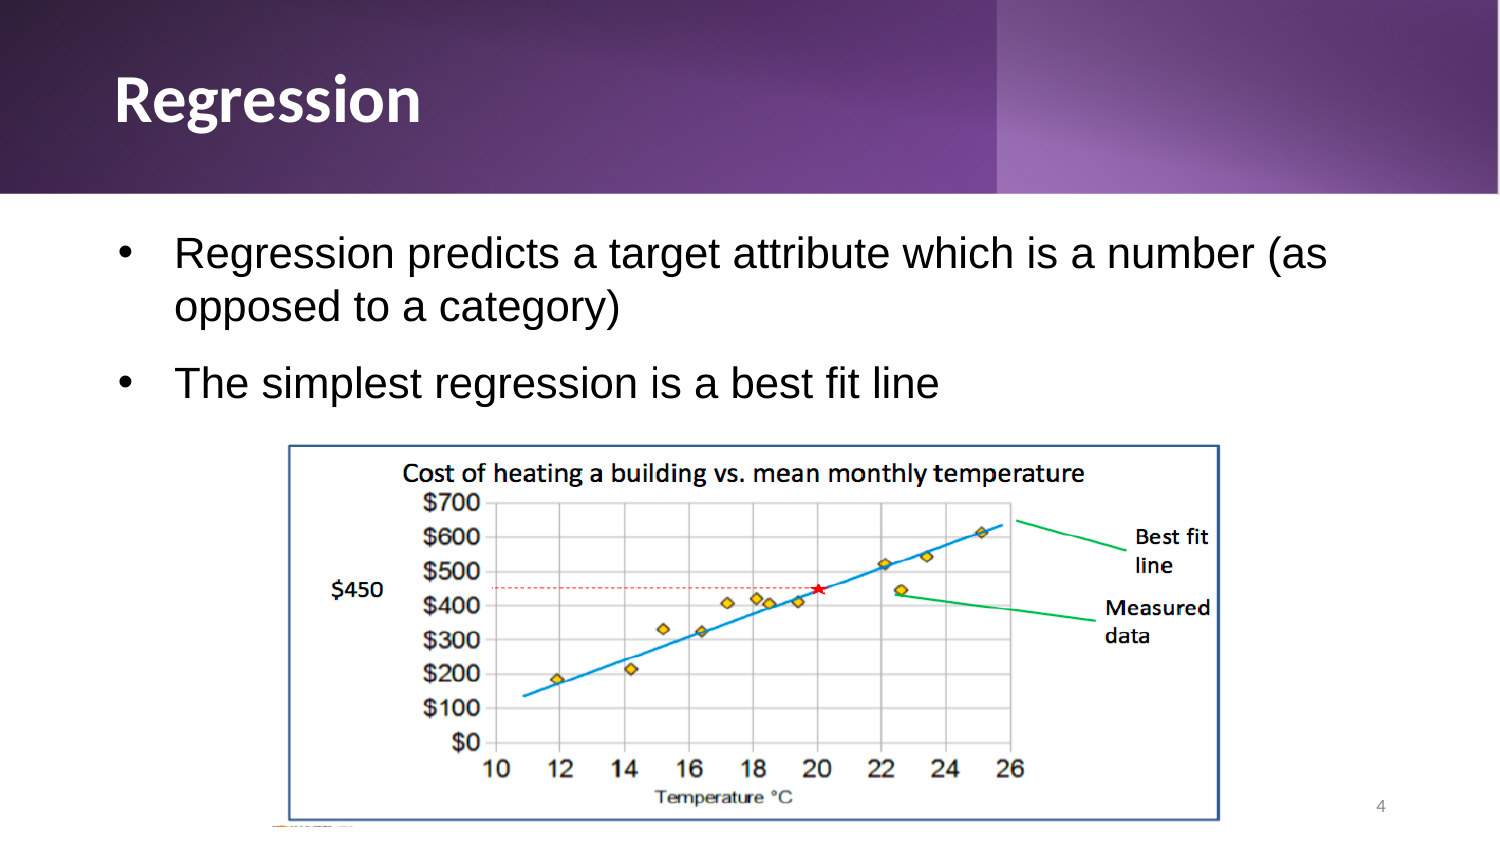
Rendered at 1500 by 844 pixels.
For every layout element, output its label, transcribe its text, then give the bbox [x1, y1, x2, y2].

text_box Regression predicts a target attribute which is a number (as opposed to a category) The simplest regression is a best fit line [103, 217, 1366, 493]
slide_number 4 [1240, 782, 1397, 827]
picture [263, 439, 1237, 828]
picture [0, 0, 1500, 195]
